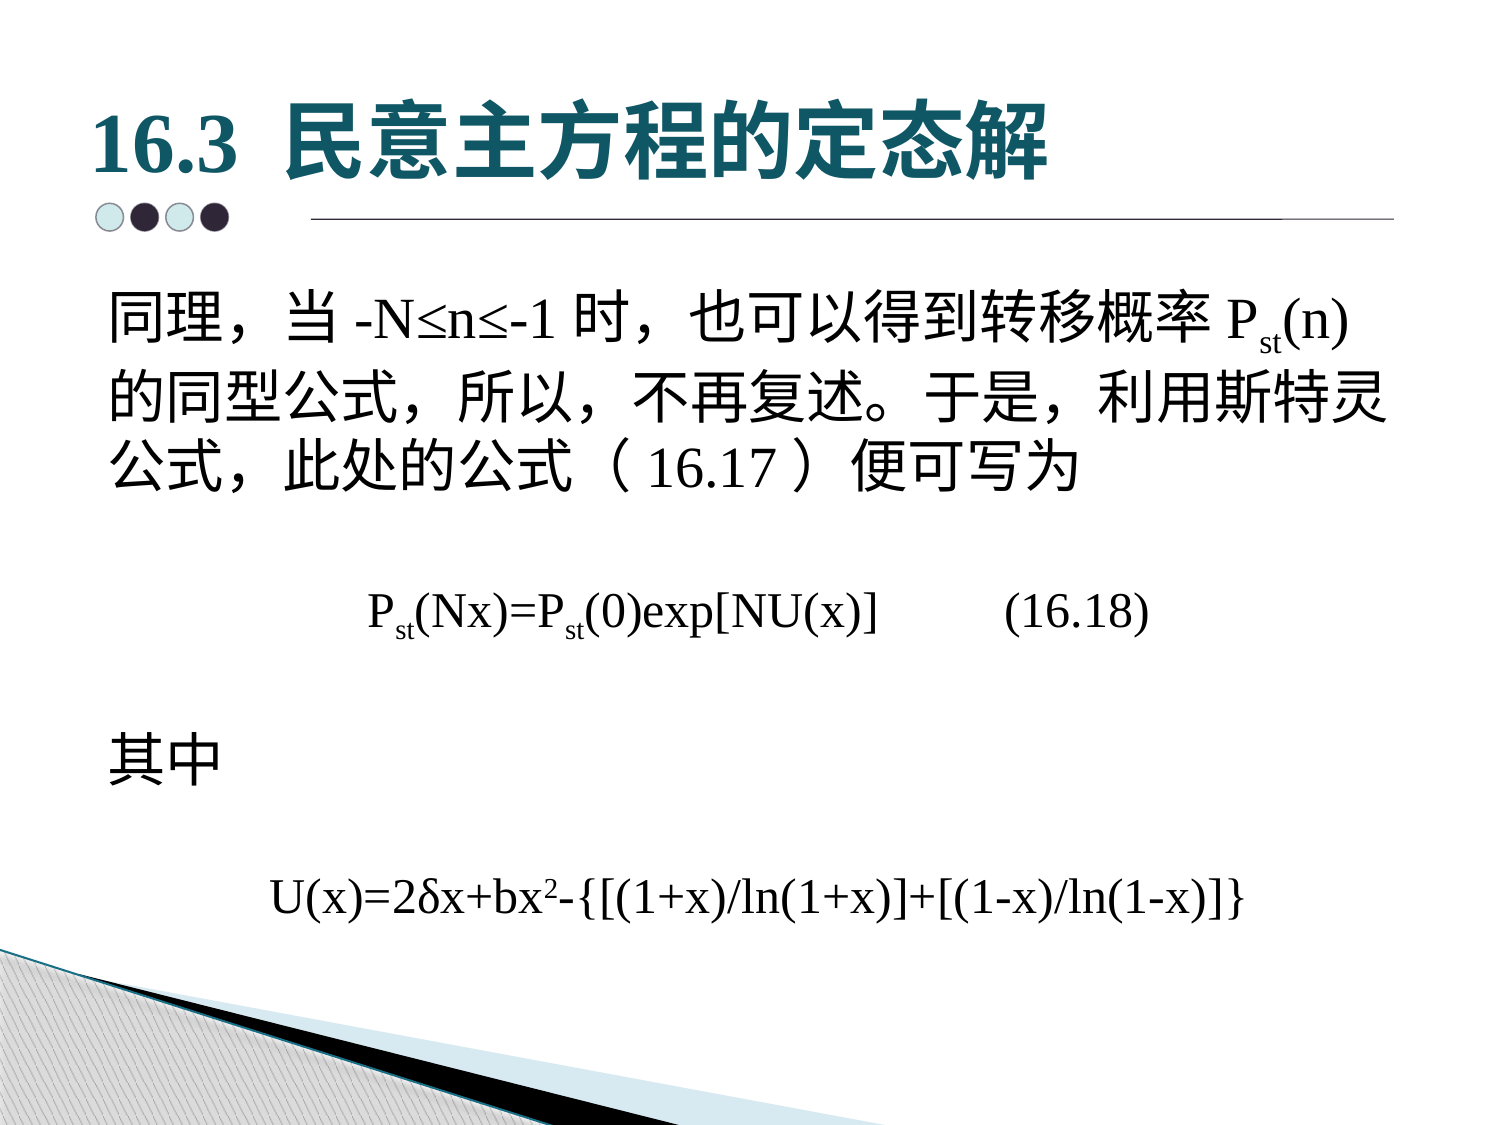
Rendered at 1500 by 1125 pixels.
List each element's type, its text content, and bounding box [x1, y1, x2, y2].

list 同理，当-N≤n≤-1时，也可以得到转移概率Pst(n)的同型公式，所以，不再复述。于是，利用斯特灵公式，此处的公式（16.17）便可写为 Pst(Nx)=Pst(0)exp[NU(x)] (16.18) 其中 U(x)=2δx+bx2-{[(1+x)/ln(1+x)]+[(1-x)/ln(1-x)]} [75, 273, 1425, 1005]
title 16.3 民意主方程的定态解 [75, 45, 1425, 233]
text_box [95, 203, 229, 232]
